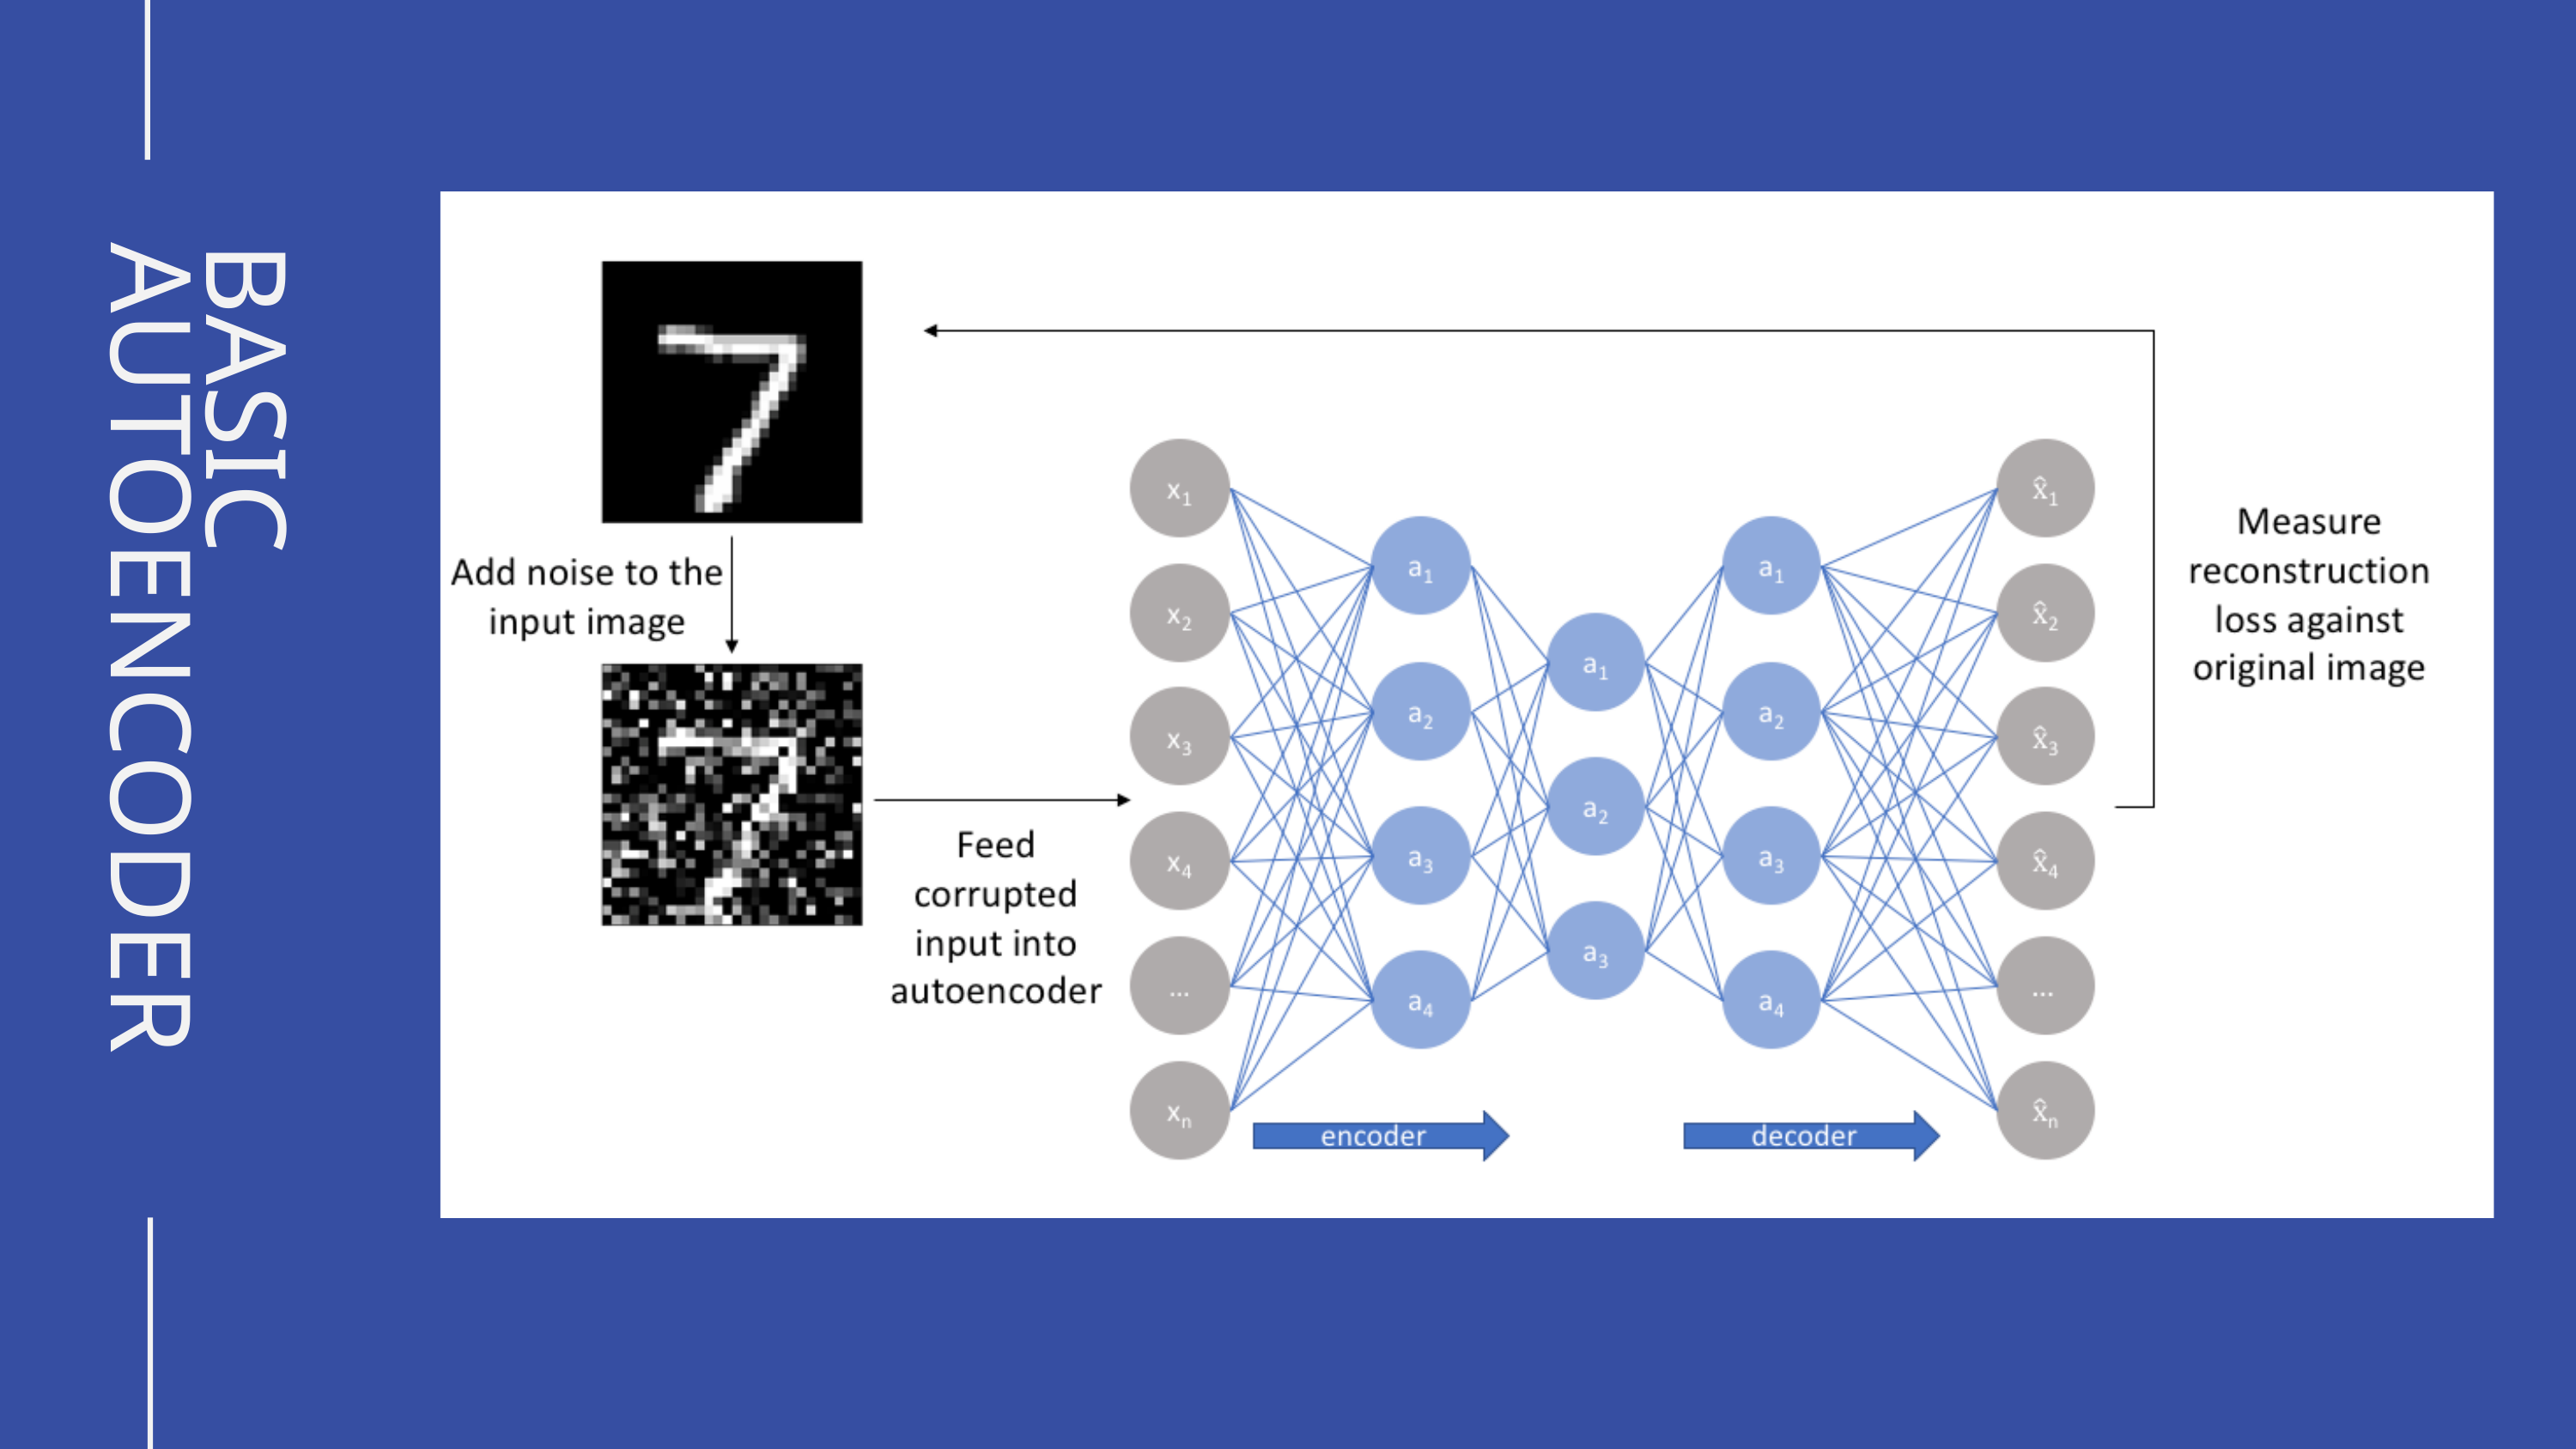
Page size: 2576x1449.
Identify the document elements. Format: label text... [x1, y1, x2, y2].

text_box [440, 191, 2494, 1218]
text_box BASIC AUTOENCODER [0, 241, 281, 1168]
